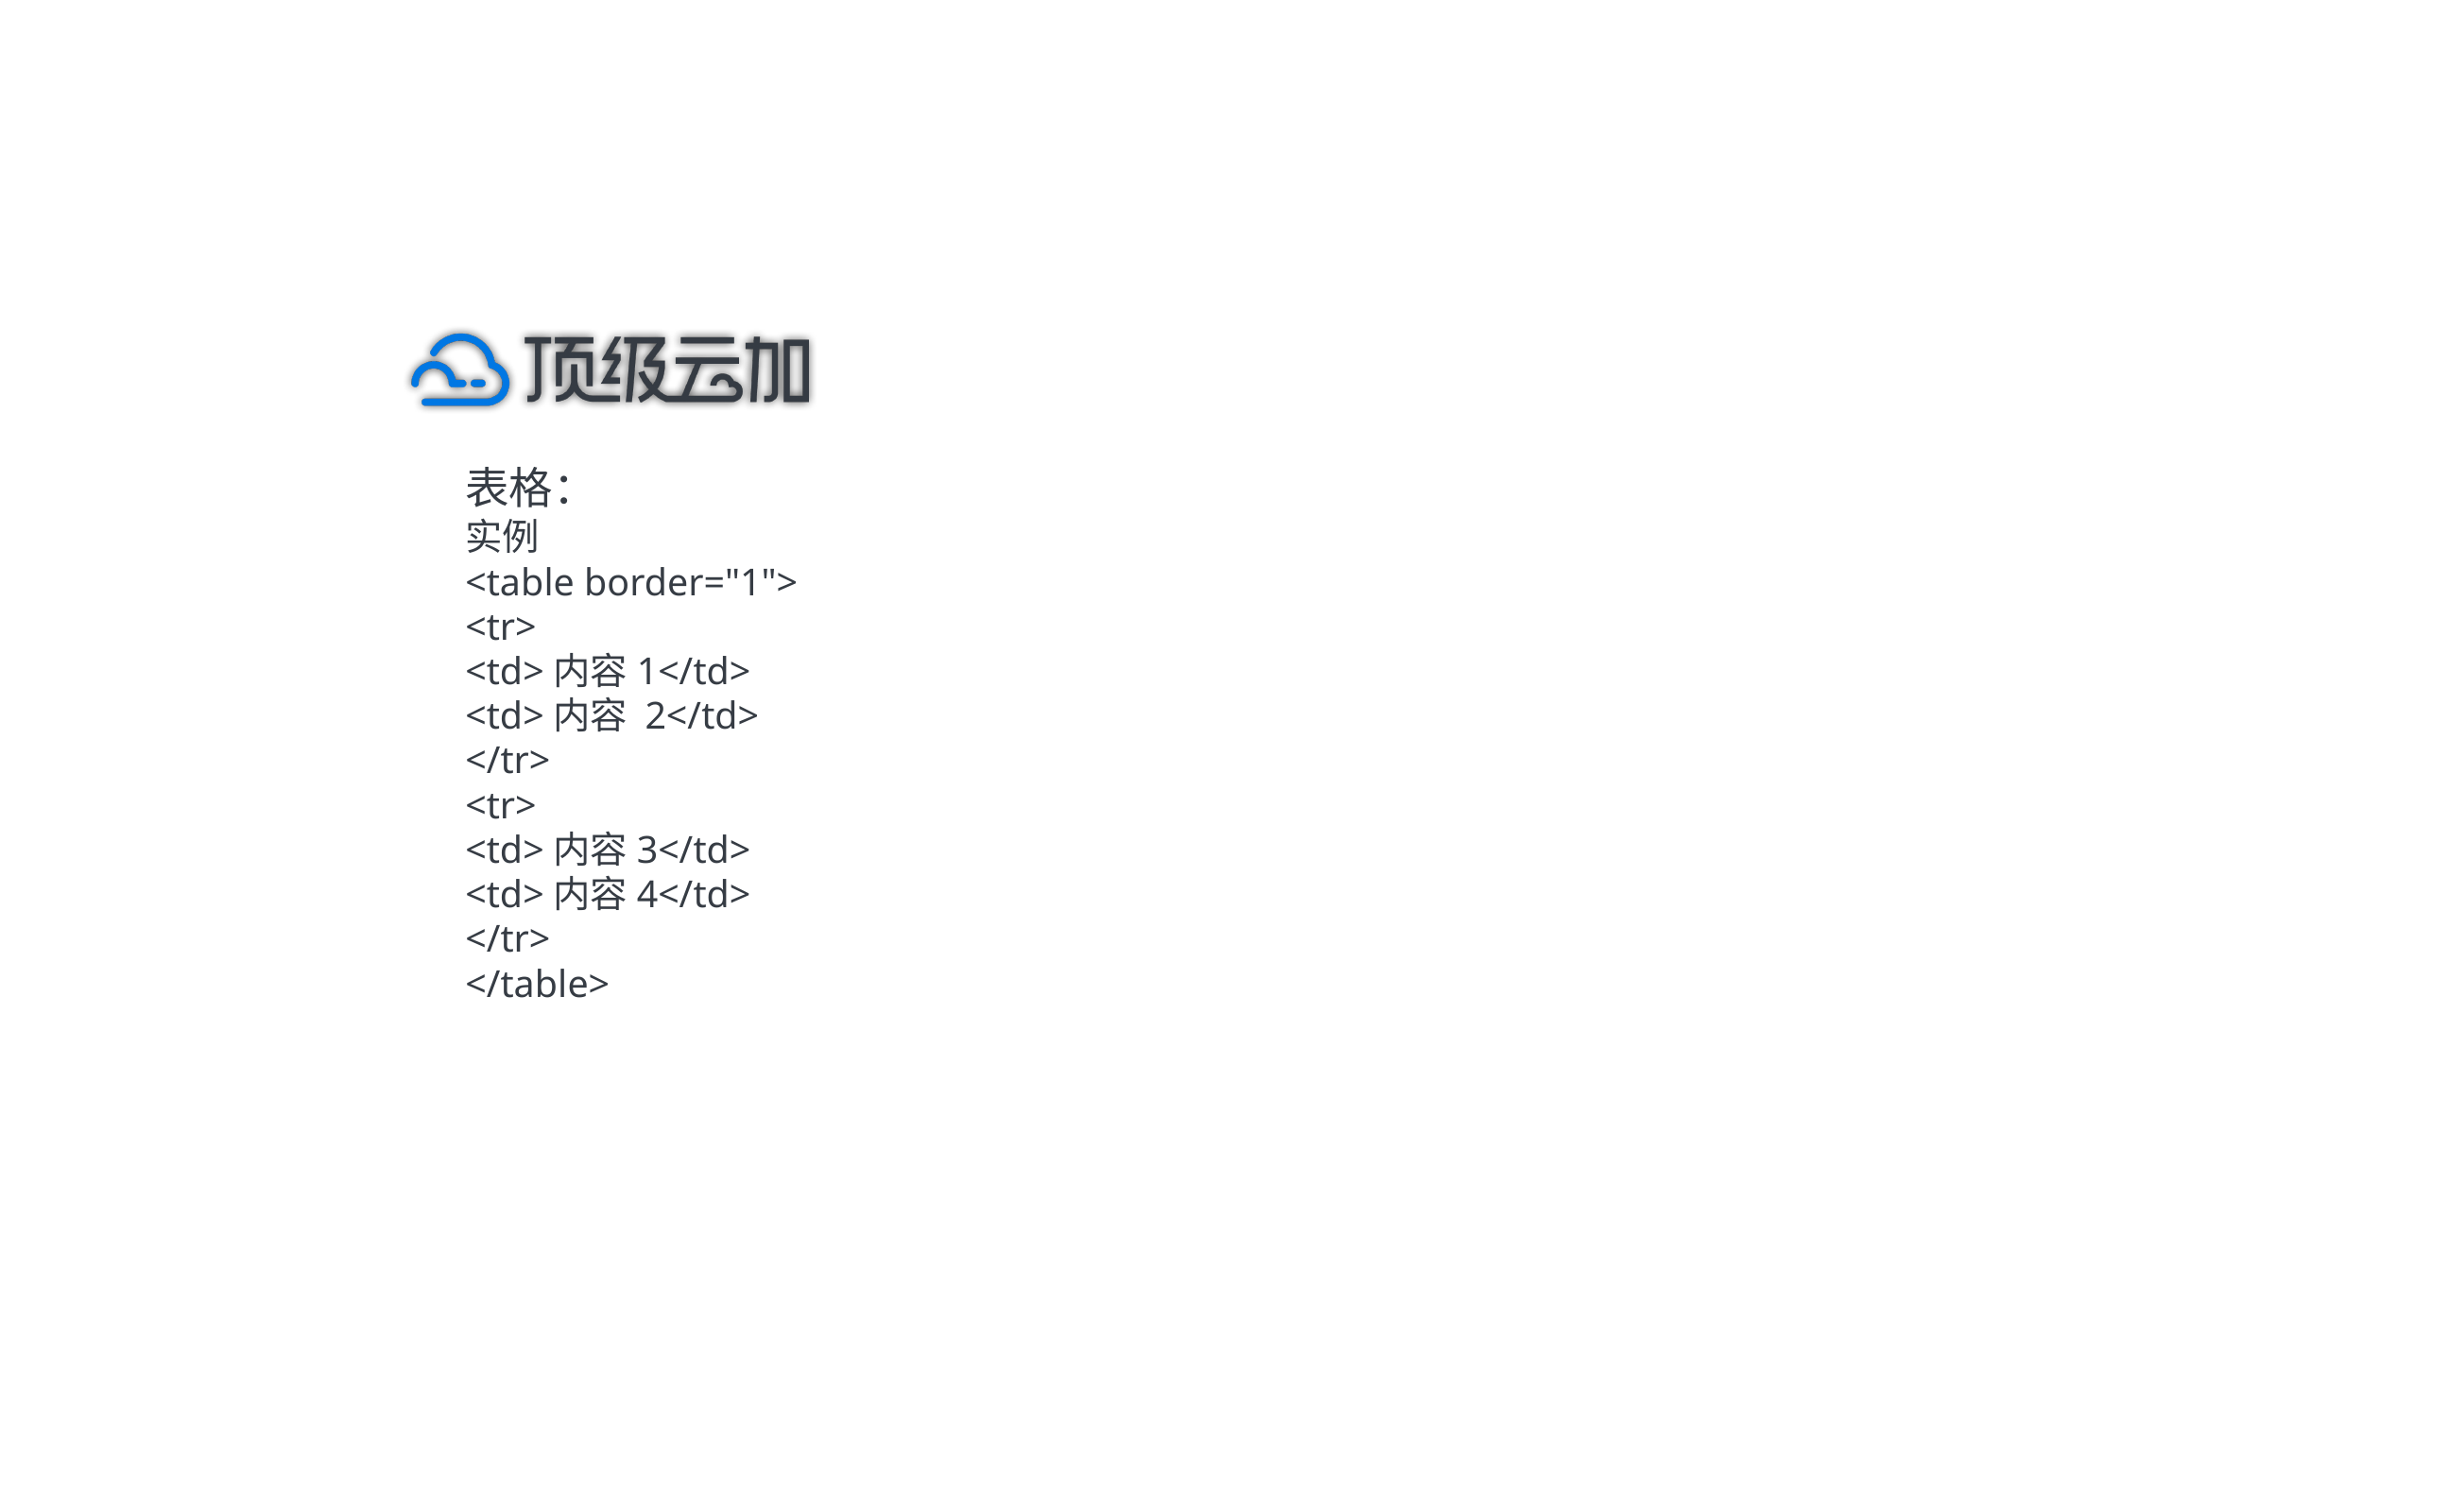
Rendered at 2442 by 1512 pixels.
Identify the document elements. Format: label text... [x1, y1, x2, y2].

title 表格： 实例 <table border="1"> <tr> <td>内容1</td> <td>内容 2</td> </tr> <tr> <td>内容3</td> <td>内容4</td> </tr> </table> [460, 455, 1982, 1140]
picture [362, 220, 858, 520]
